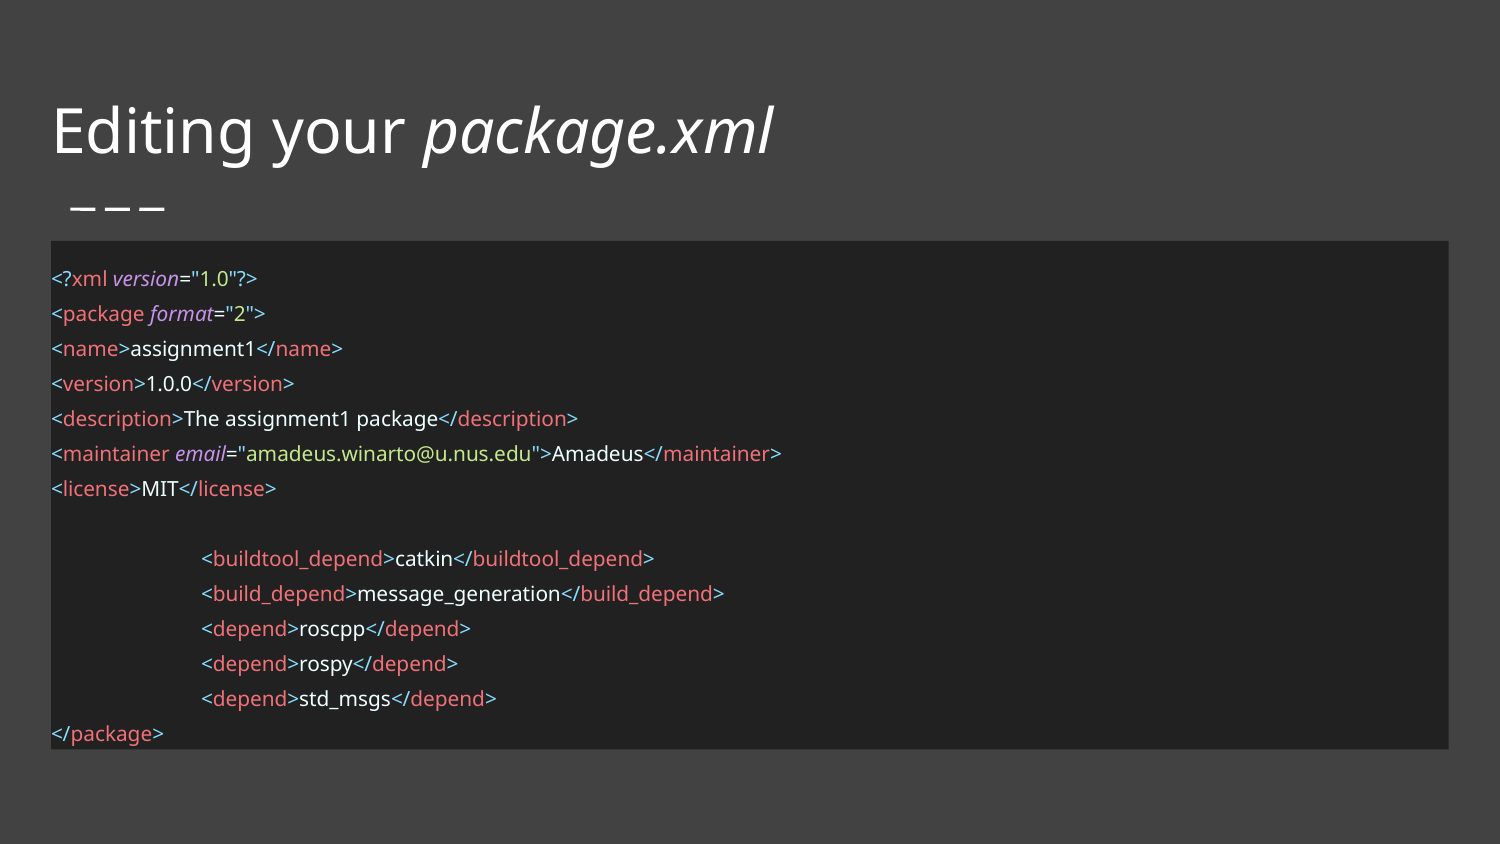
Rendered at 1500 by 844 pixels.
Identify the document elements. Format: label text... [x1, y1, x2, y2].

title Editing your package.xml [51, 61, 1449, 182]
list <?xml version="1.0"?> <package format="2"> <name>assignment1</name> <version>1.0.0</version> <description>The assignment1 package</description> <maintainer email="amadeus.winarto@u.nus.edu">Amadeus</maintainer> <license>MIT</license> <buildtool_depend>catkin</buildtool_depend> <build_depend>message_generation</build_depend> <depend>roscpp</depend> <depend>rospy</depend> <depend>std_msgs</depend> </package> [51, 240, 1449, 750]
